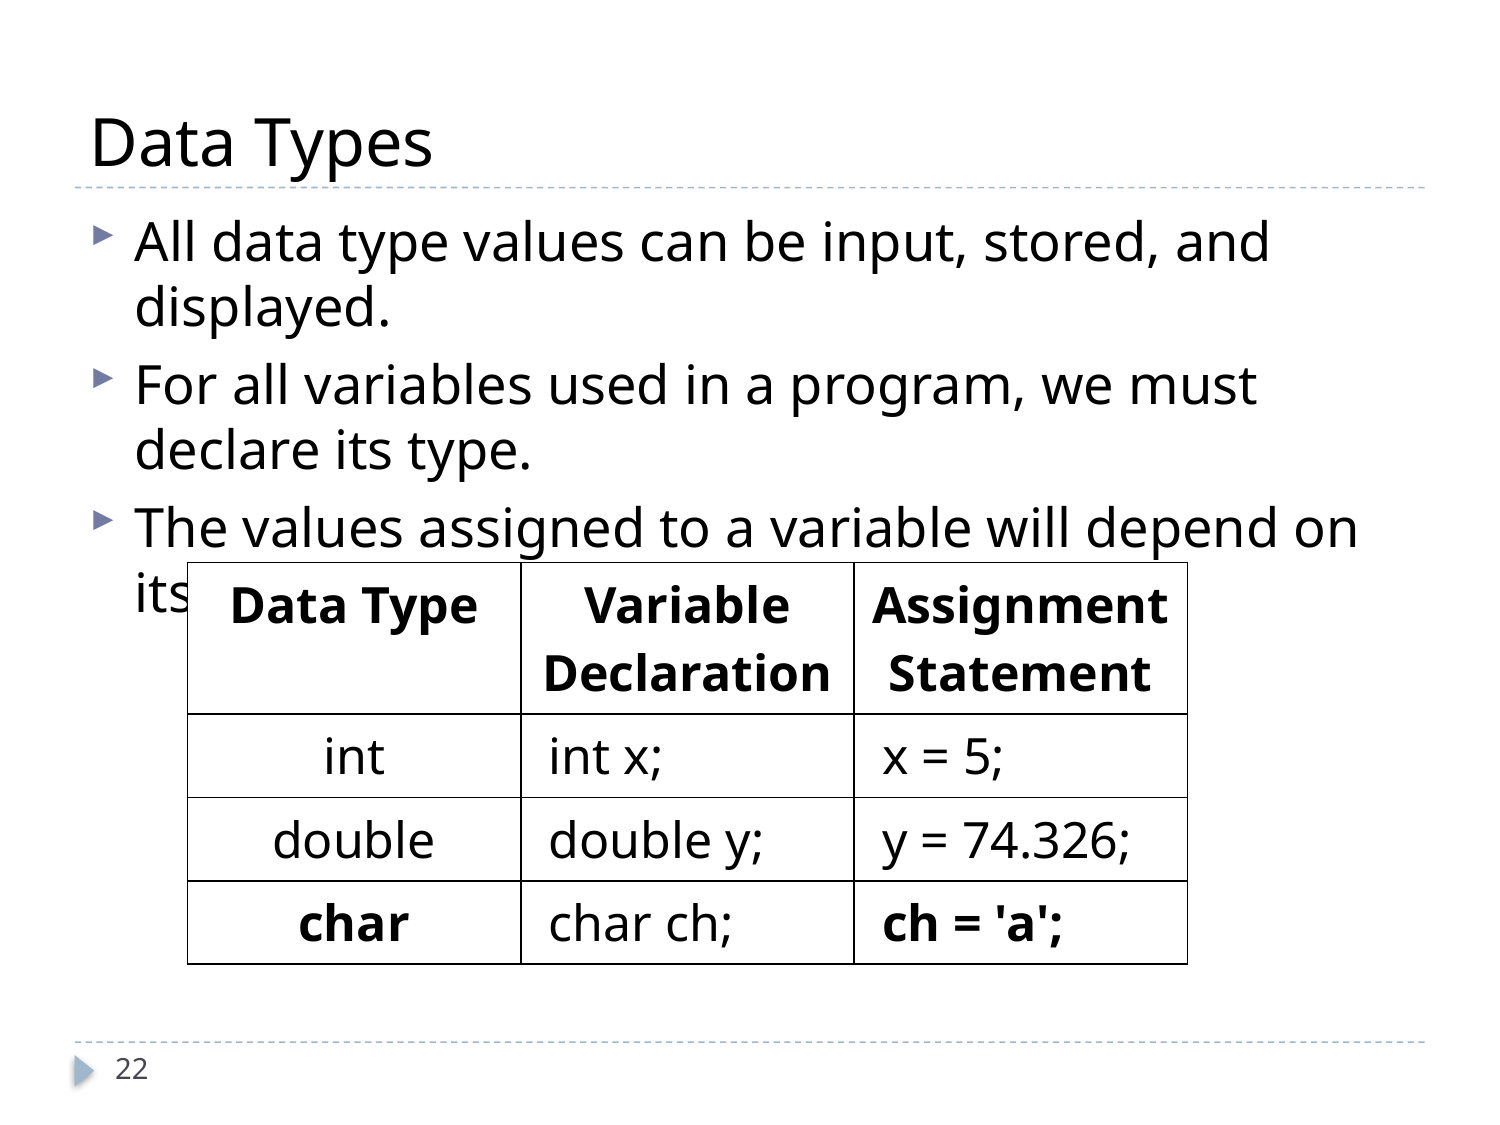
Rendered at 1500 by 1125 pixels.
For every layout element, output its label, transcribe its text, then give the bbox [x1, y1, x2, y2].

table_cell x = 5; [855, 715, 1187, 797]
table_cell double [188, 798, 520, 880]
list All data type values can be input, stored, and displayed. For all variables used in a program, we must declare its type. The values assigned to a variable will depend on its type. [75, 200, 1425, 1010]
title Data Types [75, 24, 1425, 188]
table_cell ch = 'a'; [855, 882, 1187, 963]
table_cell double y; [522, 798, 853, 880]
table_header Data Type [188, 563, 520, 713]
table_cell int [188, 715, 520, 797]
table_header Assignment Statement [855, 563, 1187, 713]
table_cell y = 74.326; [855, 798, 1187, 880]
table_cell int x; [522, 715, 853, 797]
table_cell char ch; [522, 882, 853, 963]
table_cell char [188, 882, 520, 963]
table_header Variable Declaration [522, 563, 853, 713]
slide_number 22 [100, 1042, 426, 1103]
